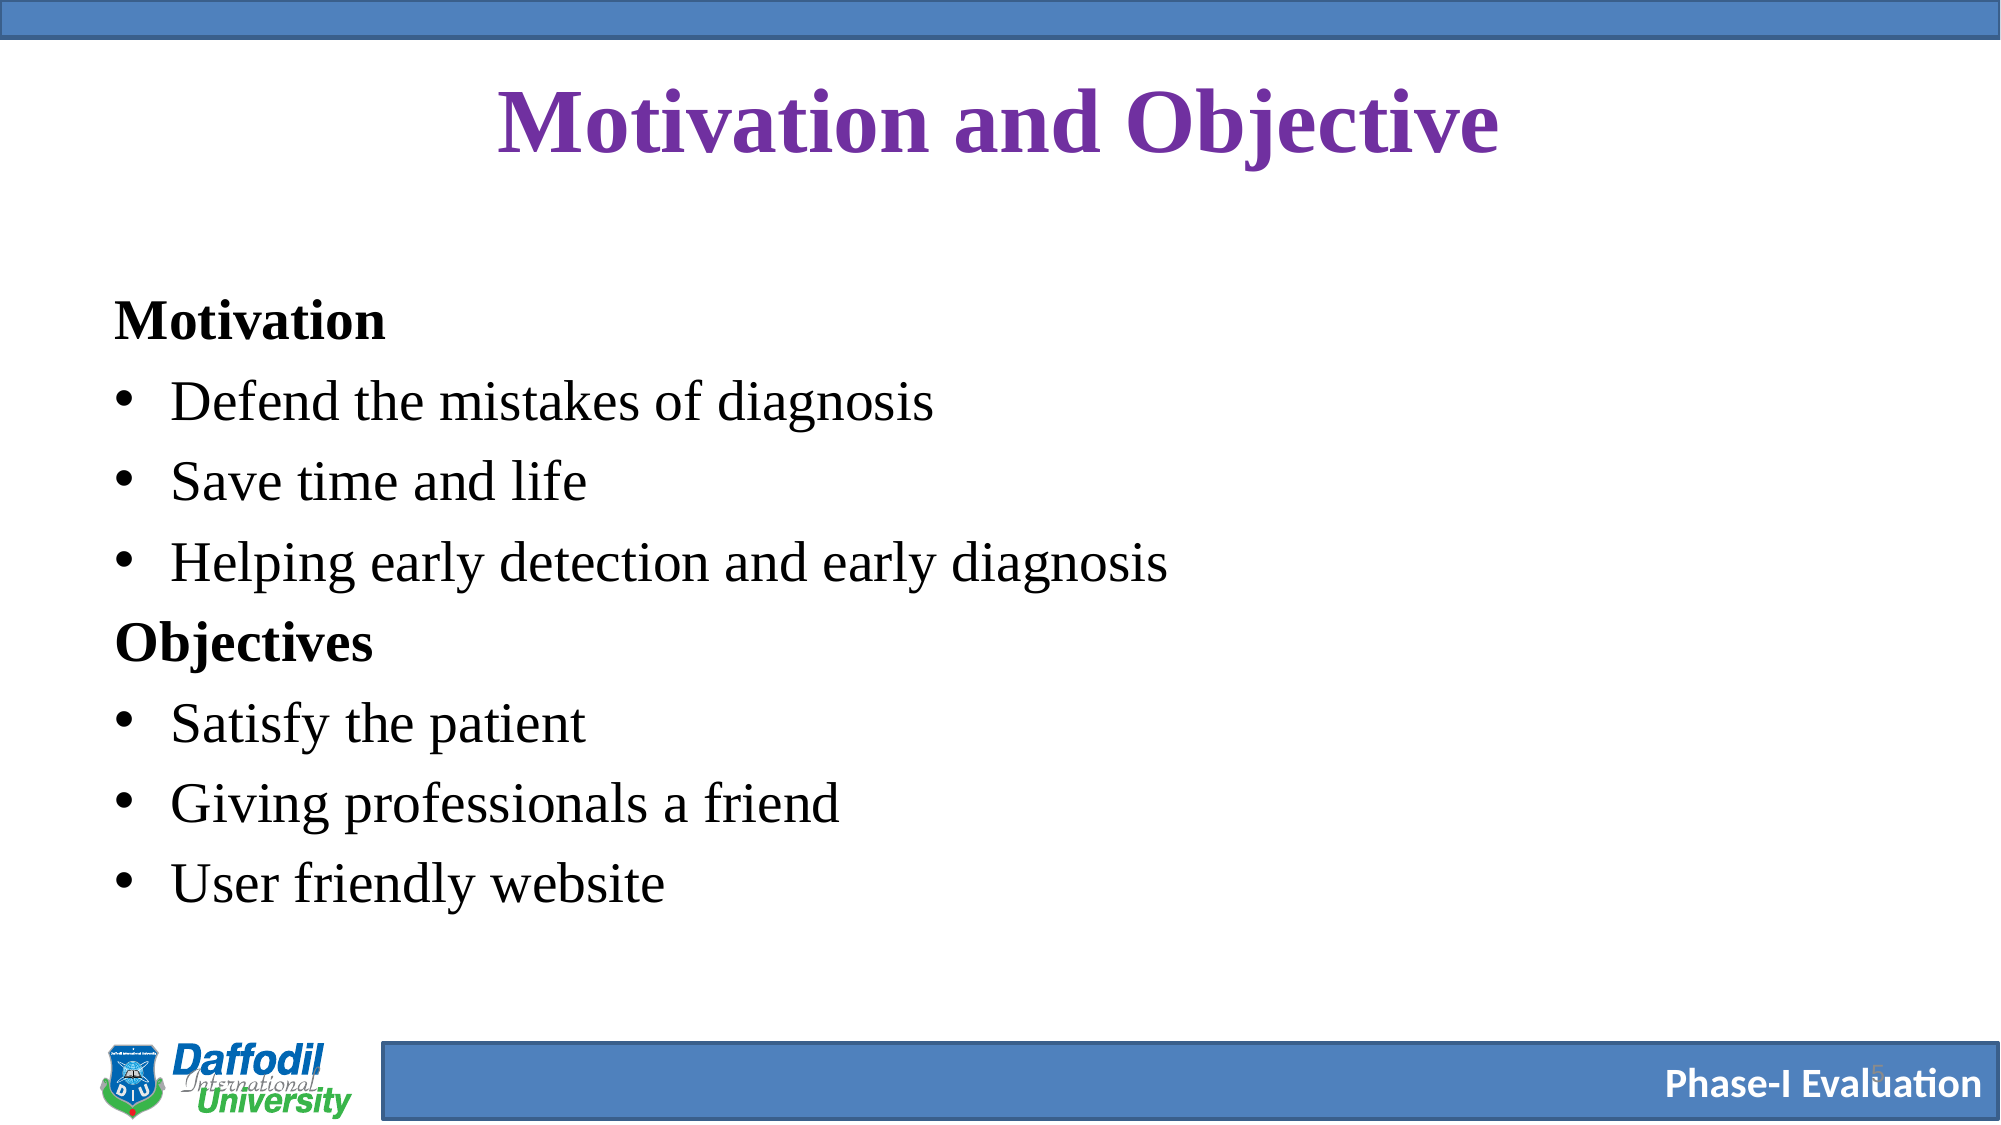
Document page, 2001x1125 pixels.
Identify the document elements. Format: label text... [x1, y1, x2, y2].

picture [125, 1078, 132, 1084]
title Motivation and Objective [324, 45, 1675, 188]
slide_number 5 [1433, 1042, 1900, 1103]
list Motivation Defend the mistakes of diagnosis Save time and life Helping early detection and early diagnosis Objectives Satisfy the patient Giving professionals a friend User friendly website [99, 275, 1900, 925]
